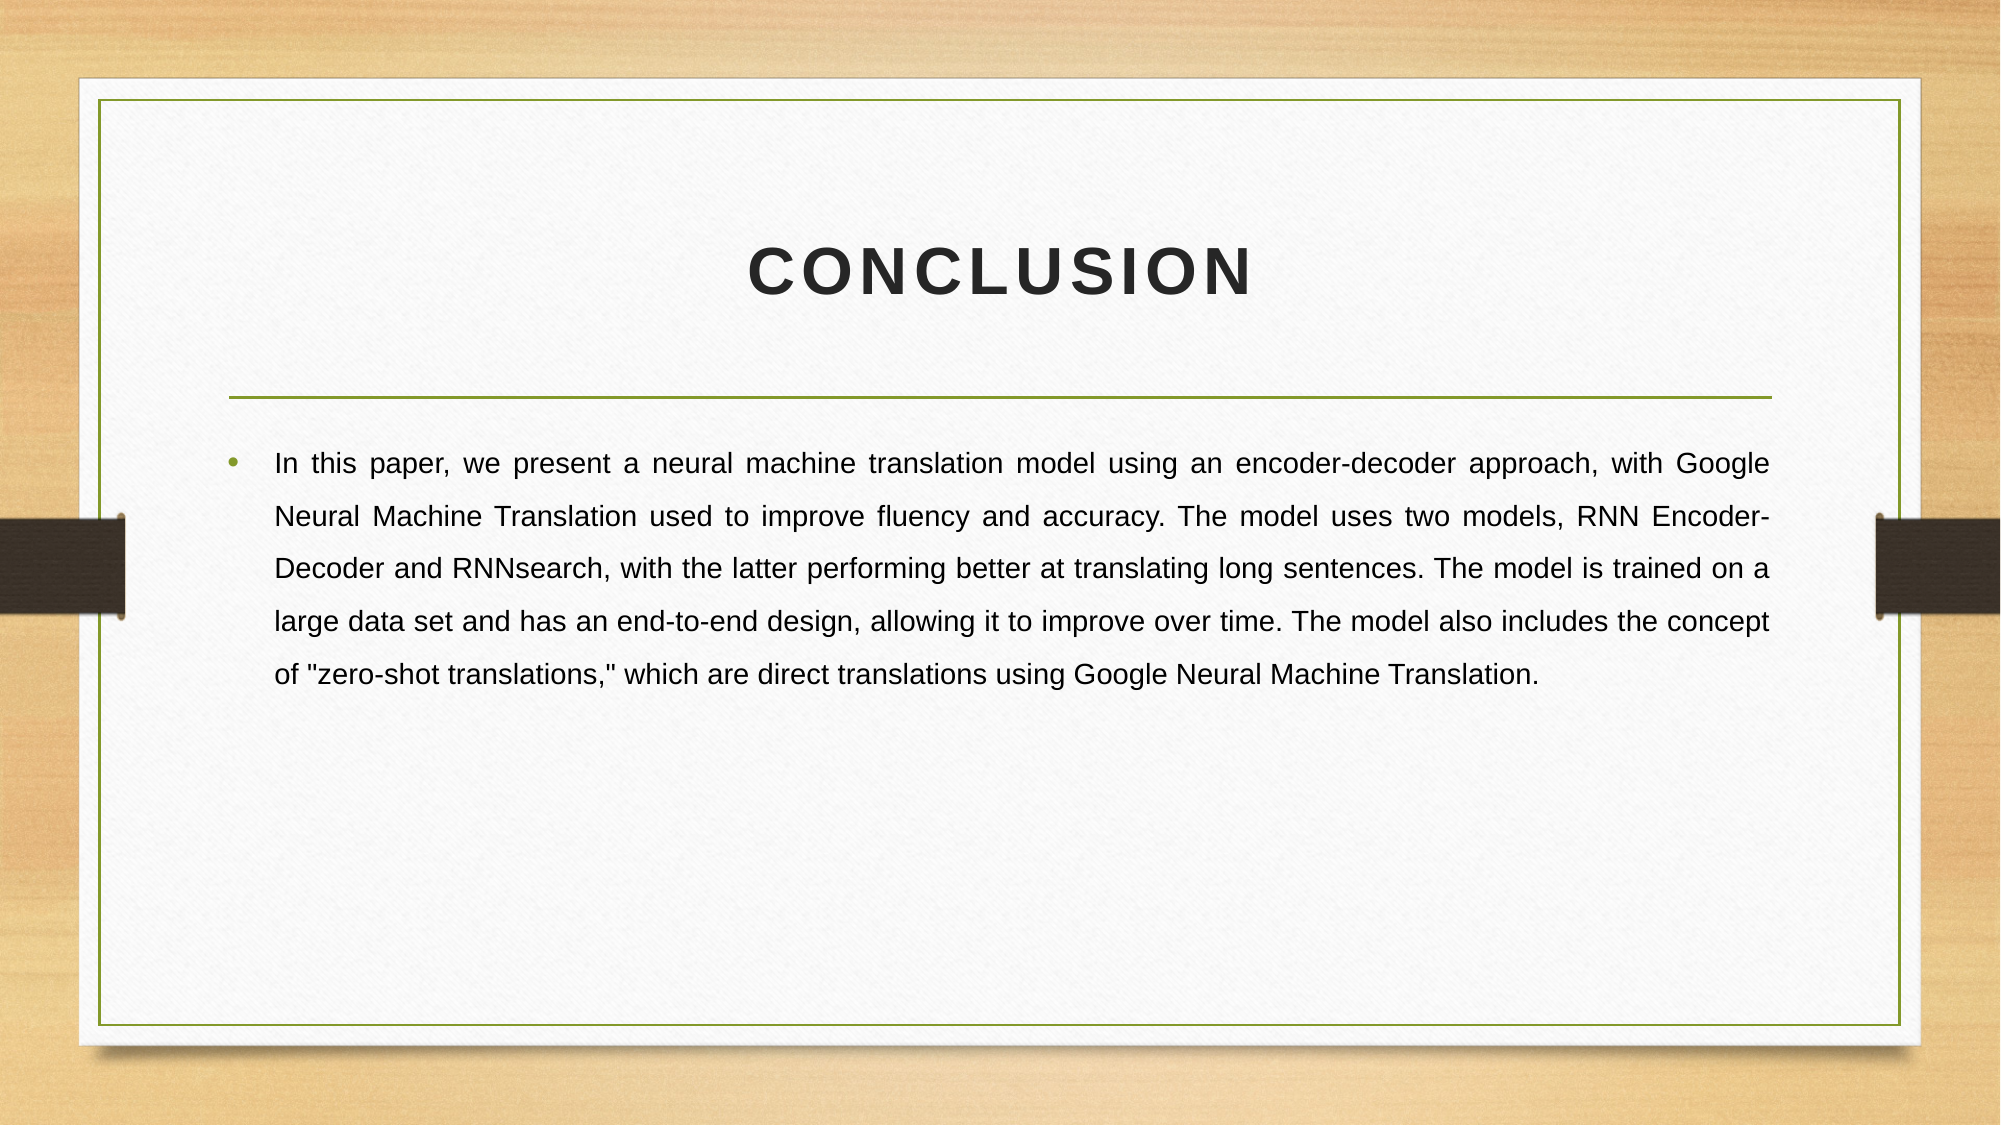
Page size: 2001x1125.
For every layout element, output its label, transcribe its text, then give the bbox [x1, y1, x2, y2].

list In this paper, we present a neural machine translation model using an encoder-decoder approach, with Google Neural Machine Translation used to improve fluency and accuracy. The model uses two models, RNN Encoder-Decoder and RNNsearch, with the latter performing better at translating long sentences. The model is trained on a large data set and has an end-to-end design, allowing it to improve over time. The model also includes the concept of "zero-shot translations," which are direct translations using Google Neural Machine Translation. [212, 419, 1788, 964]
title CONCLUSION [212, 161, 1788, 375]
picture [0, 0, 2001, 1125]
